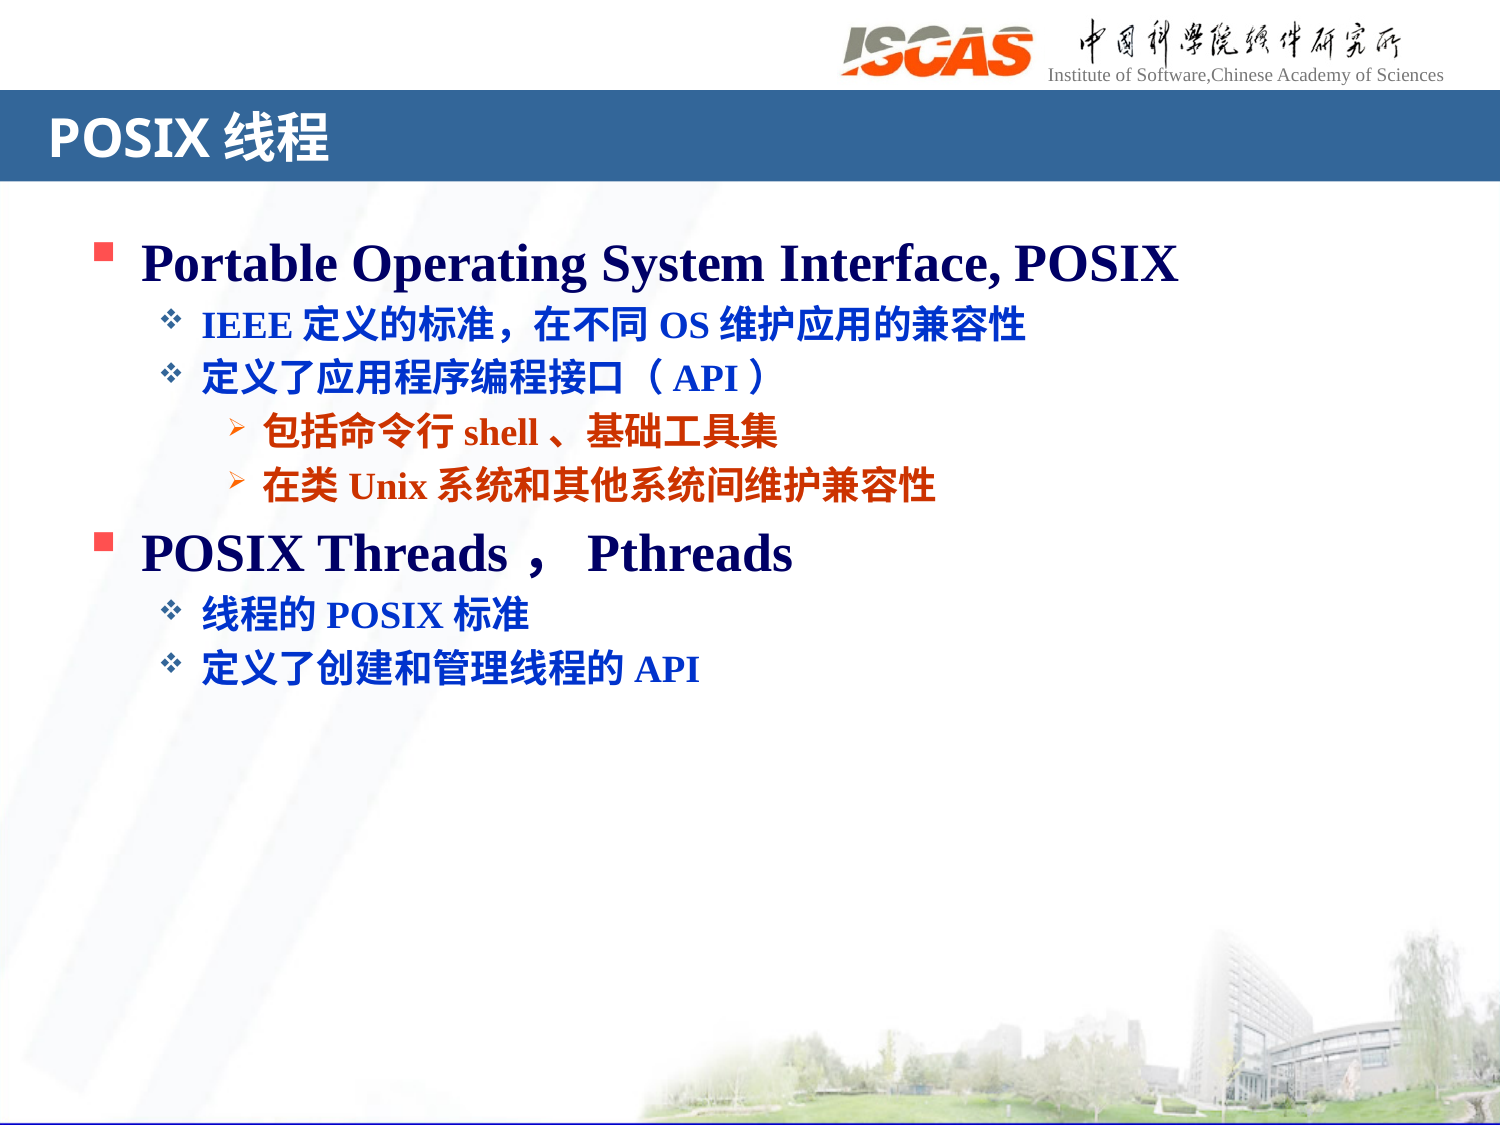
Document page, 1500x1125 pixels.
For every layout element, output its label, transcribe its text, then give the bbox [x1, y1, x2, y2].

title POSIX线程 [0, 89, 1500, 182]
list Portable Operating System Interface, POSIX IEEE定义的标准，在不同OS维护应用的兼容性 定义了应用程序编程接口（API） 包括命令行shell、基础工具集 在类Unix系统和其他系统间维护兼容性 POSIX Threads，Pthreads 线程的POSIX标准 定义了创建和管理线程的API [73, 219, 1427, 1024]
picture [0, 182, 1500, 1125]
picture [837, 18, 1045, 87]
picture [1077, 15, 1402, 71]
